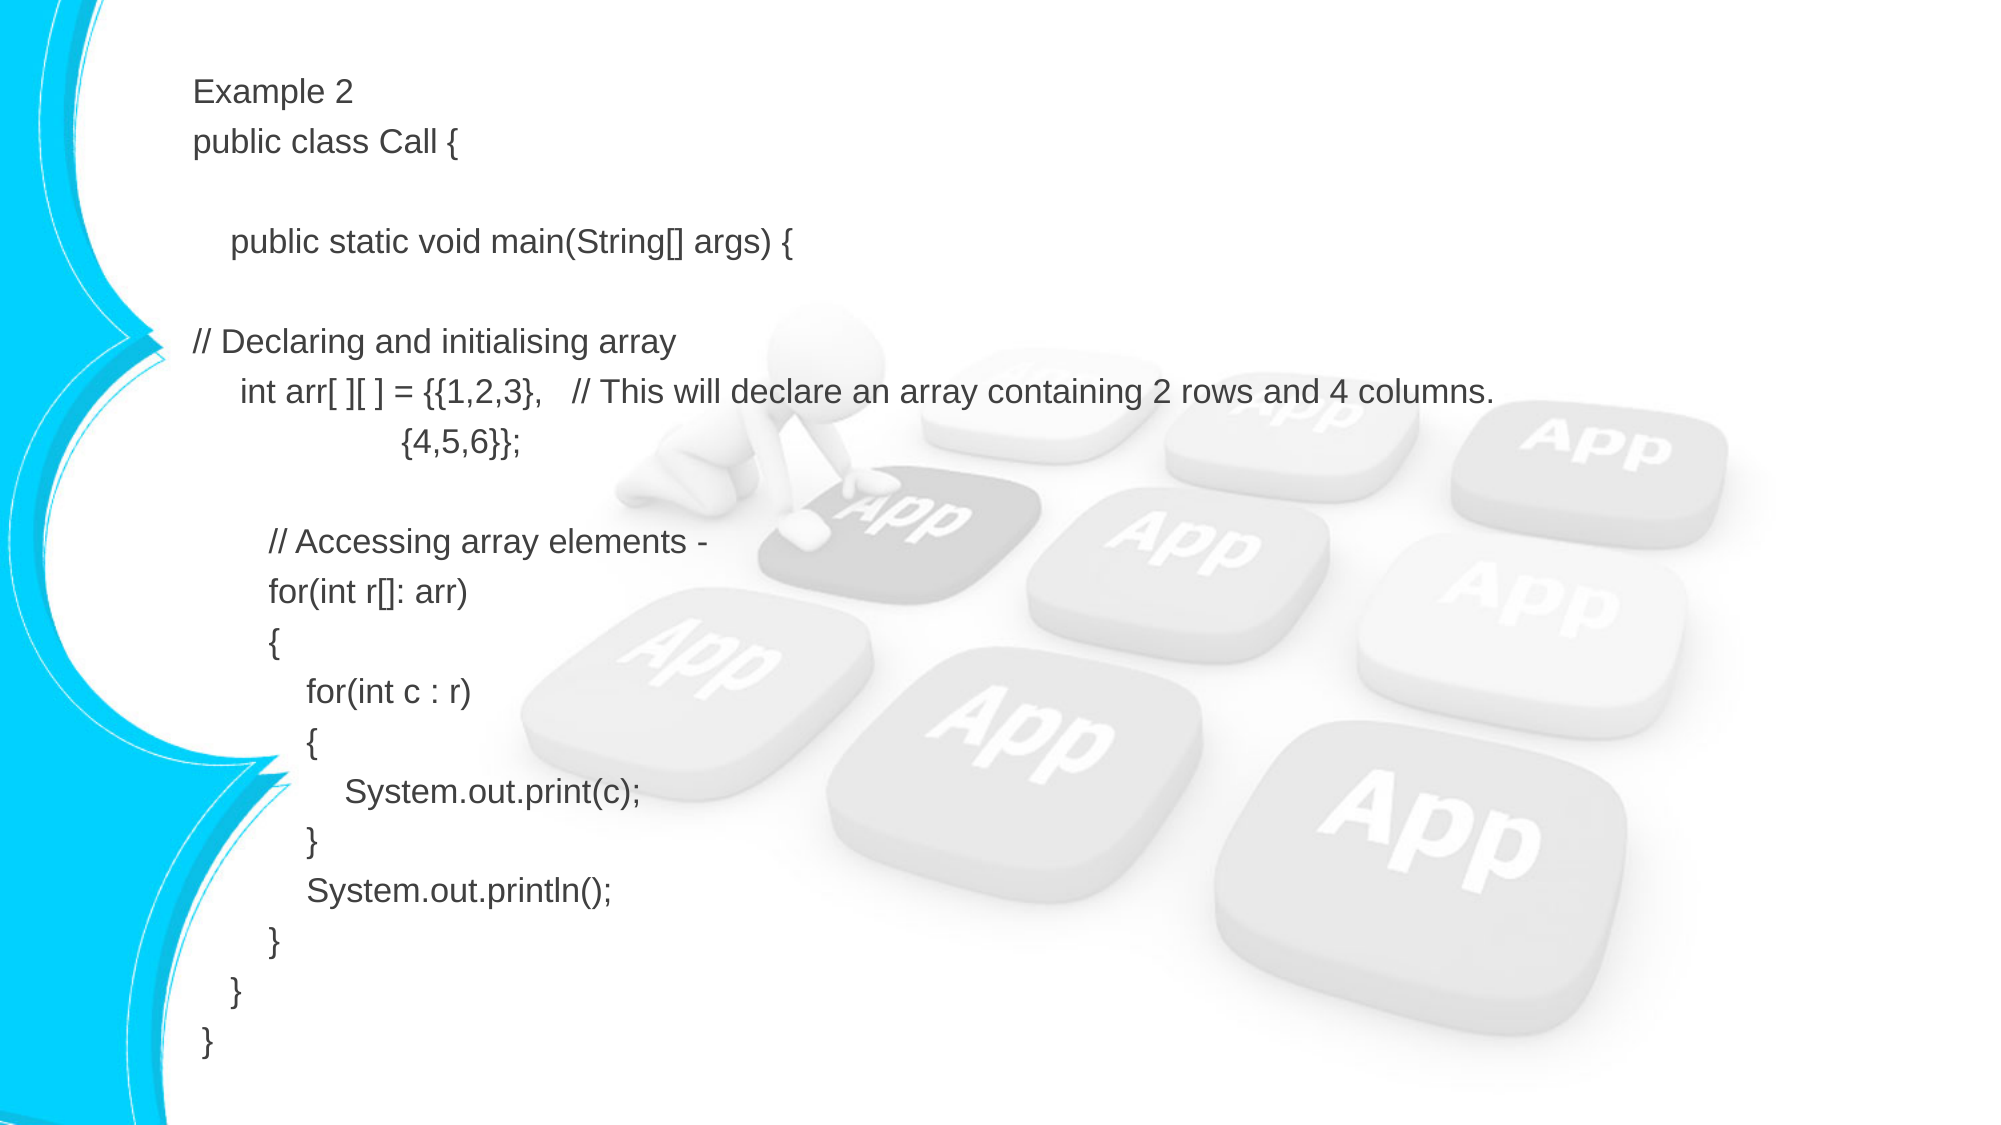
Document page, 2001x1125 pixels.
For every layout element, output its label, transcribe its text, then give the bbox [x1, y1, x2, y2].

list Example 2 public class Call { public static void main(String[] args) { // Declaring and initialising array int arr[ ][ ] = {{1,2,3}, // This will declare an array containing 2 rows and 4 columns. {4,5,6}}; // Accessing array elements - for(int r[]: arr) { for(int c : r) { System.out.print(c); } System.out.println(); } } } [177, 66, 1899, 1072]
picture [73, 52, 77, 62]
picture [0, 1118, 15, 1125]
picture [0, 0, 2001, 1125]
